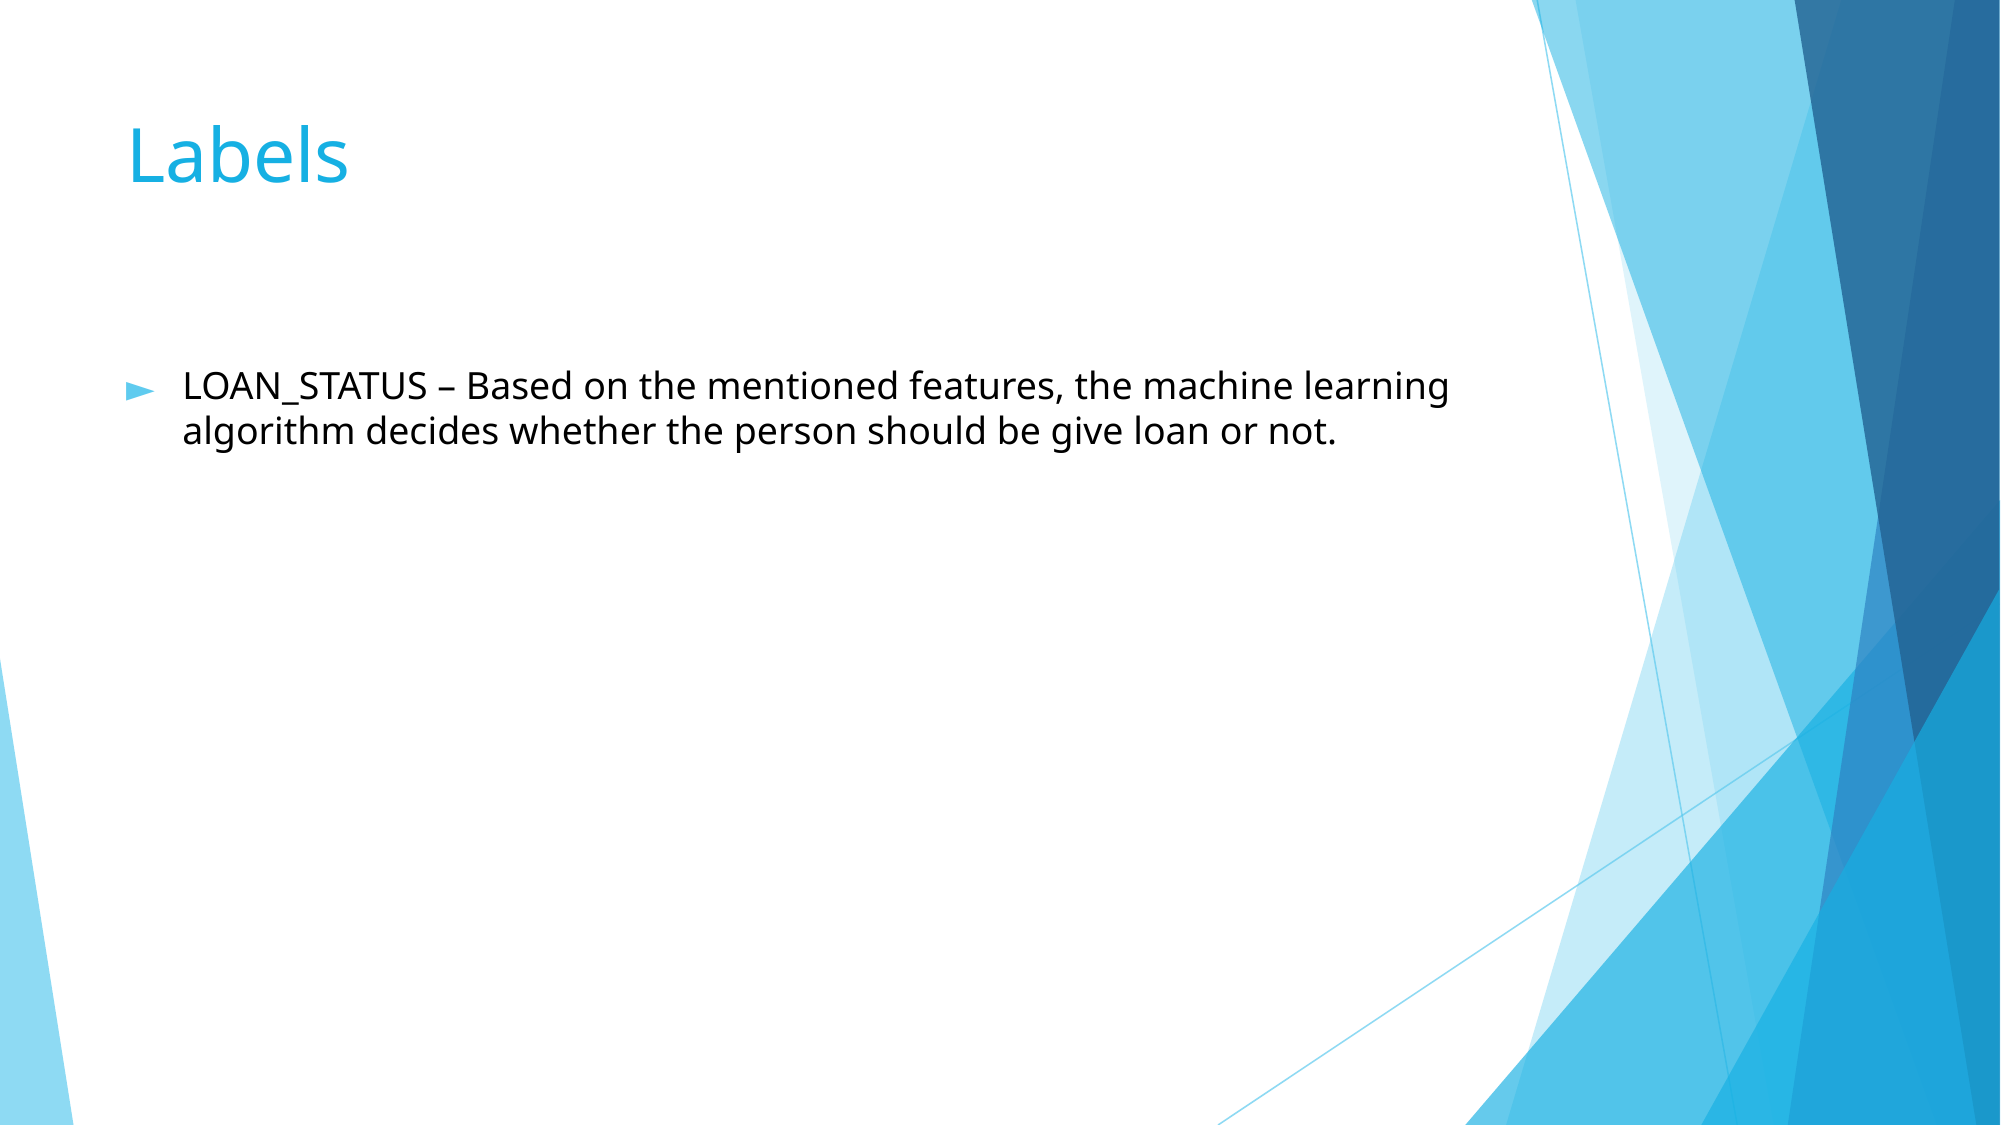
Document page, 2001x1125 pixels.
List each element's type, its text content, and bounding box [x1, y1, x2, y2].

list LOAN_STATUS – Based on the mentioned features, the machine learning algorithm decides whether the person should be give loan or not. [111, 354, 1522, 992]
title Labels [111, 99, 1522, 317]
